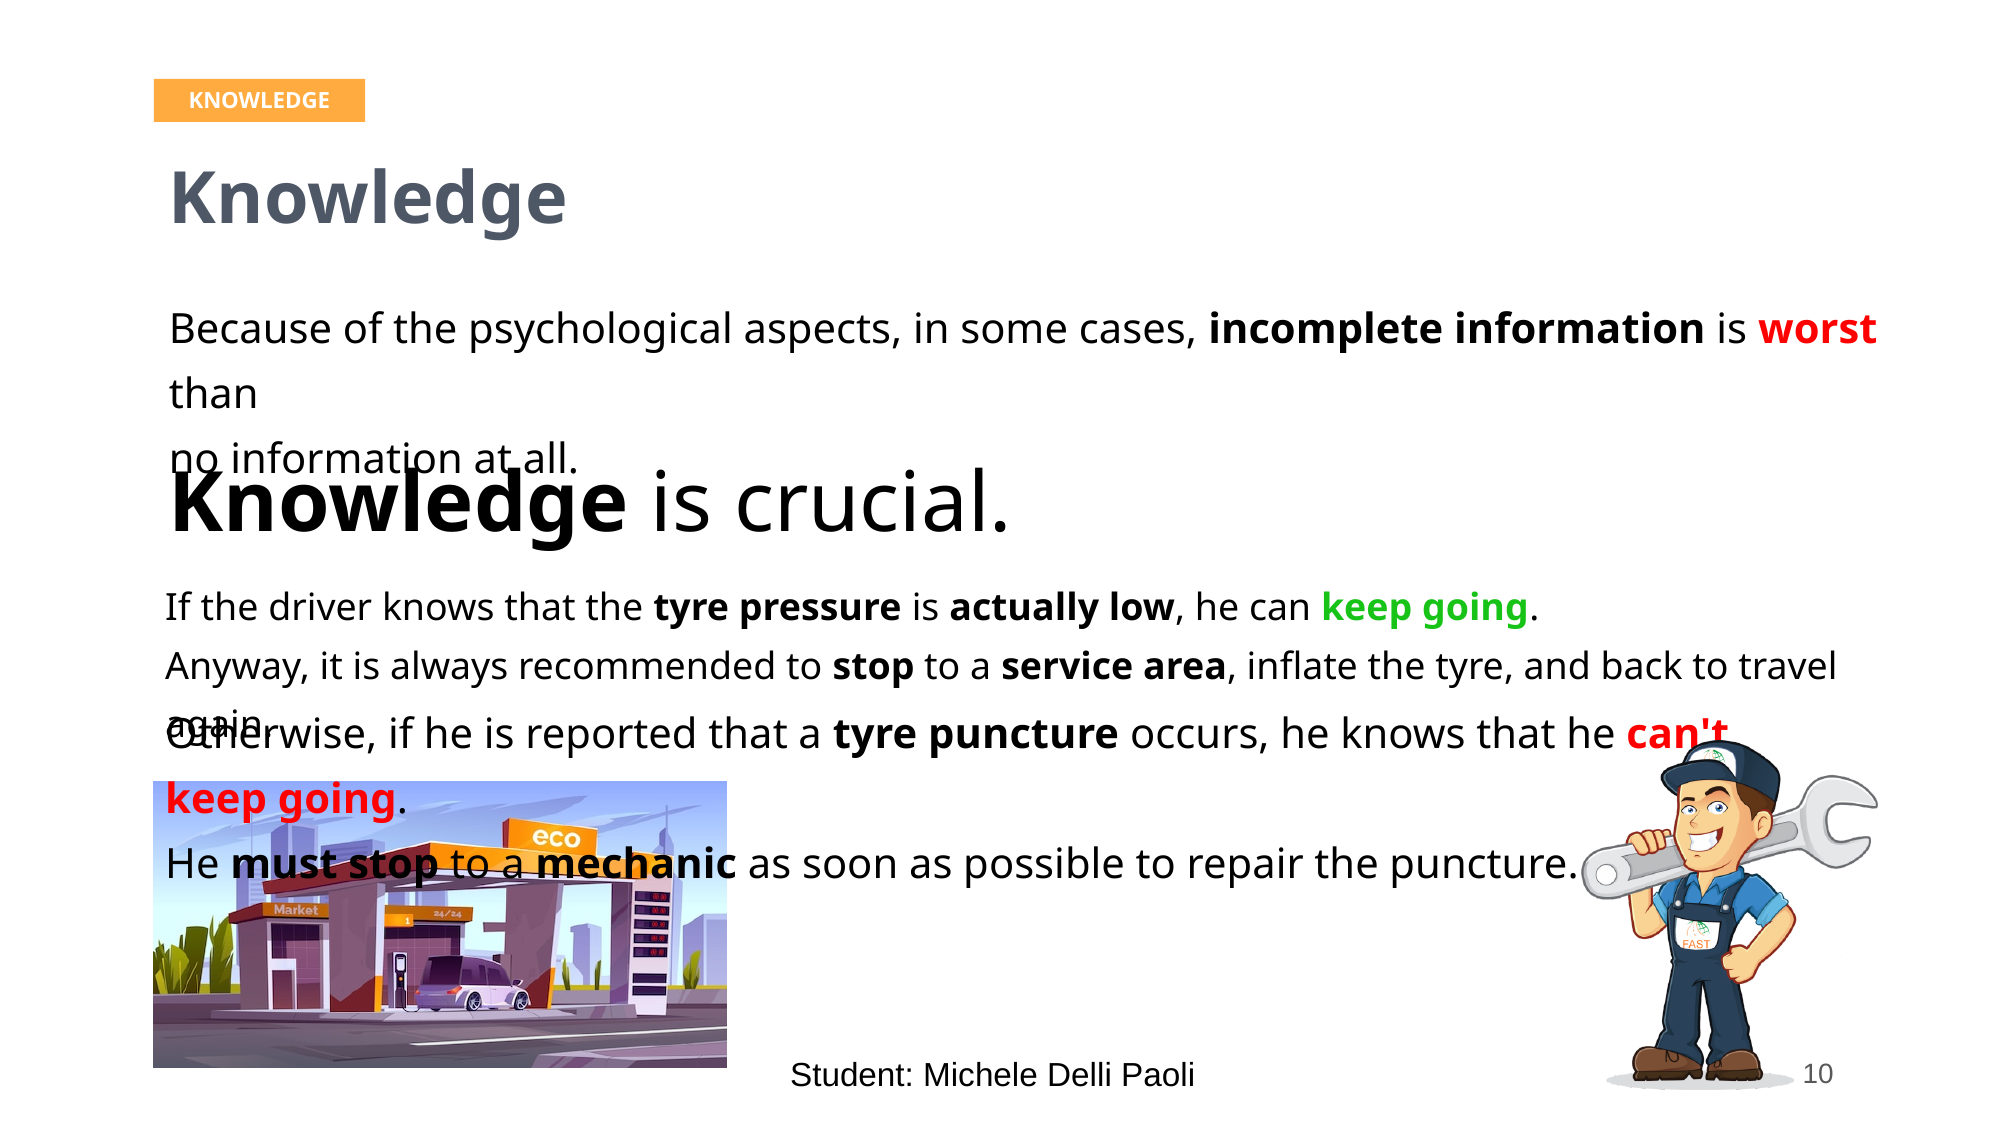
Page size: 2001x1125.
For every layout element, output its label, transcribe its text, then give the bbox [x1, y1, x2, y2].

text_box Otherwise, if he is reported that a tyre puncture occurs, he knows that he can't keep going. He must stop to a mechanic as soon as possible to repair the puncture. [150, 684, 1821, 895]
text_box KNOWLEDGE [153, 78, 366, 122]
text_box Knowledge [153, 144, 1210, 241]
picture [1581, 739, 1879, 1090]
text_box Knowledge is crucial. [153, 411, 1154, 556]
picture [153, 781, 727, 1069]
footer Student: Michele Delli Paoli [523, 1042, 1398, 1103]
slide_number 10 [1398, 1042, 1849, 1103]
text_box Because of the psychological aspects, in some cases, incomplete information is worst than no information at all. [153, 279, 1896, 503]
text_box If the driver knows that the tyre pressure is actually low, he can keep going. Anyway, it is always recommended to stop to a service area, inflate the tyre, and back to travel again. [150, 562, 1916, 812]
